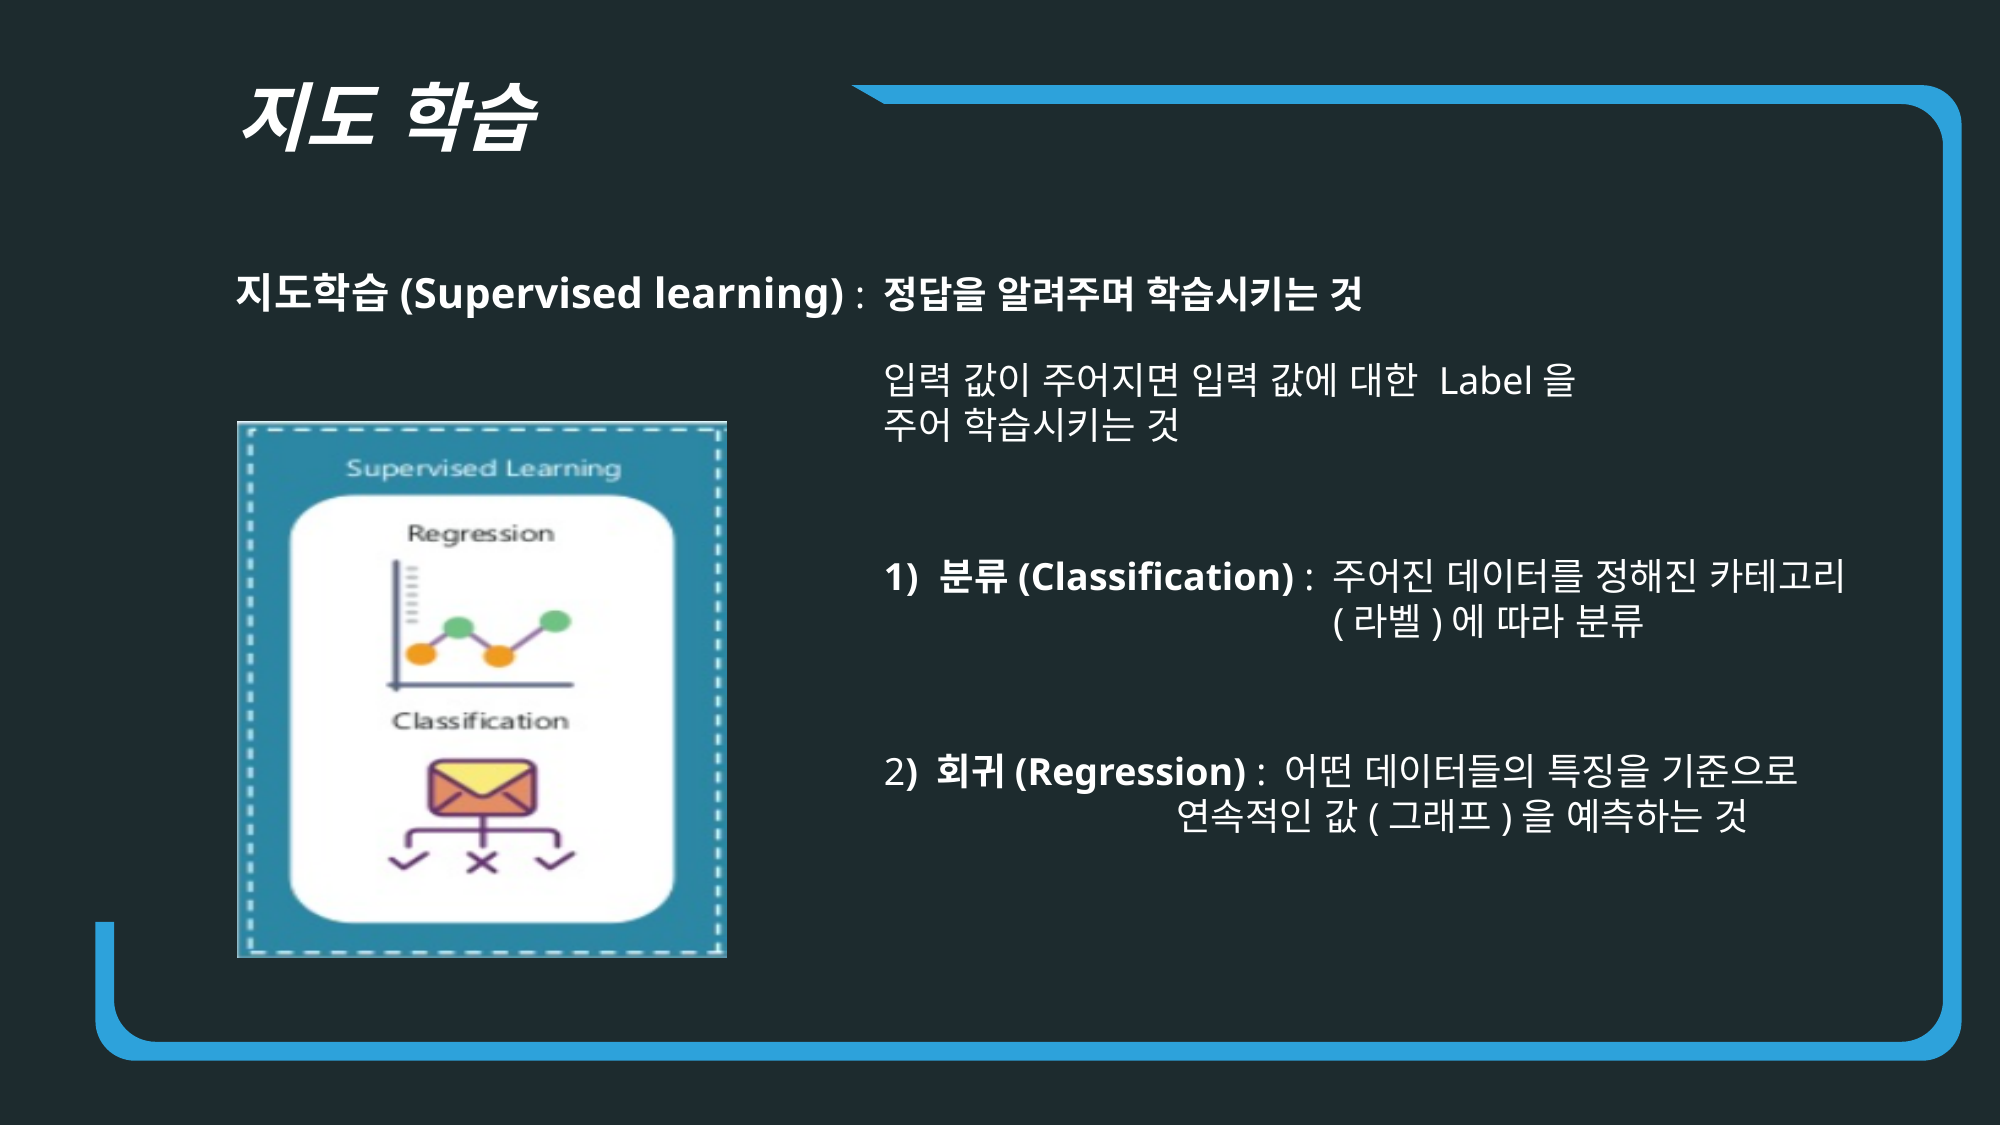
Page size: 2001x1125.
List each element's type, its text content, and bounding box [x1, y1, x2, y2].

text_box 지도 학습 [69, 18, 701, 168]
text_box 분류(Classification) : 주어진 데이터를 정해진 카테고리 (라벨)에 따라 분류 [869, 545, 1909, 650]
text_box [94, 84, 1963, 1062]
text_box 지도학습(Supervised learning) : 정답을 알려주며 학습시키는 것 [221, 259, 1454, 415]
picture [237, 421, 727, 958]
text_box 2) 회귀(Regression) : 어떤 데이터들의 특징을 기준으로 연속적인 값(그래프)을 예측하는 것 [869, 740, 1896, 846]
text_box 입력 값이 주어지면 입력 값에 대한 Label을 주어 학습시키는 것 [869, 349, 1664, 455]
